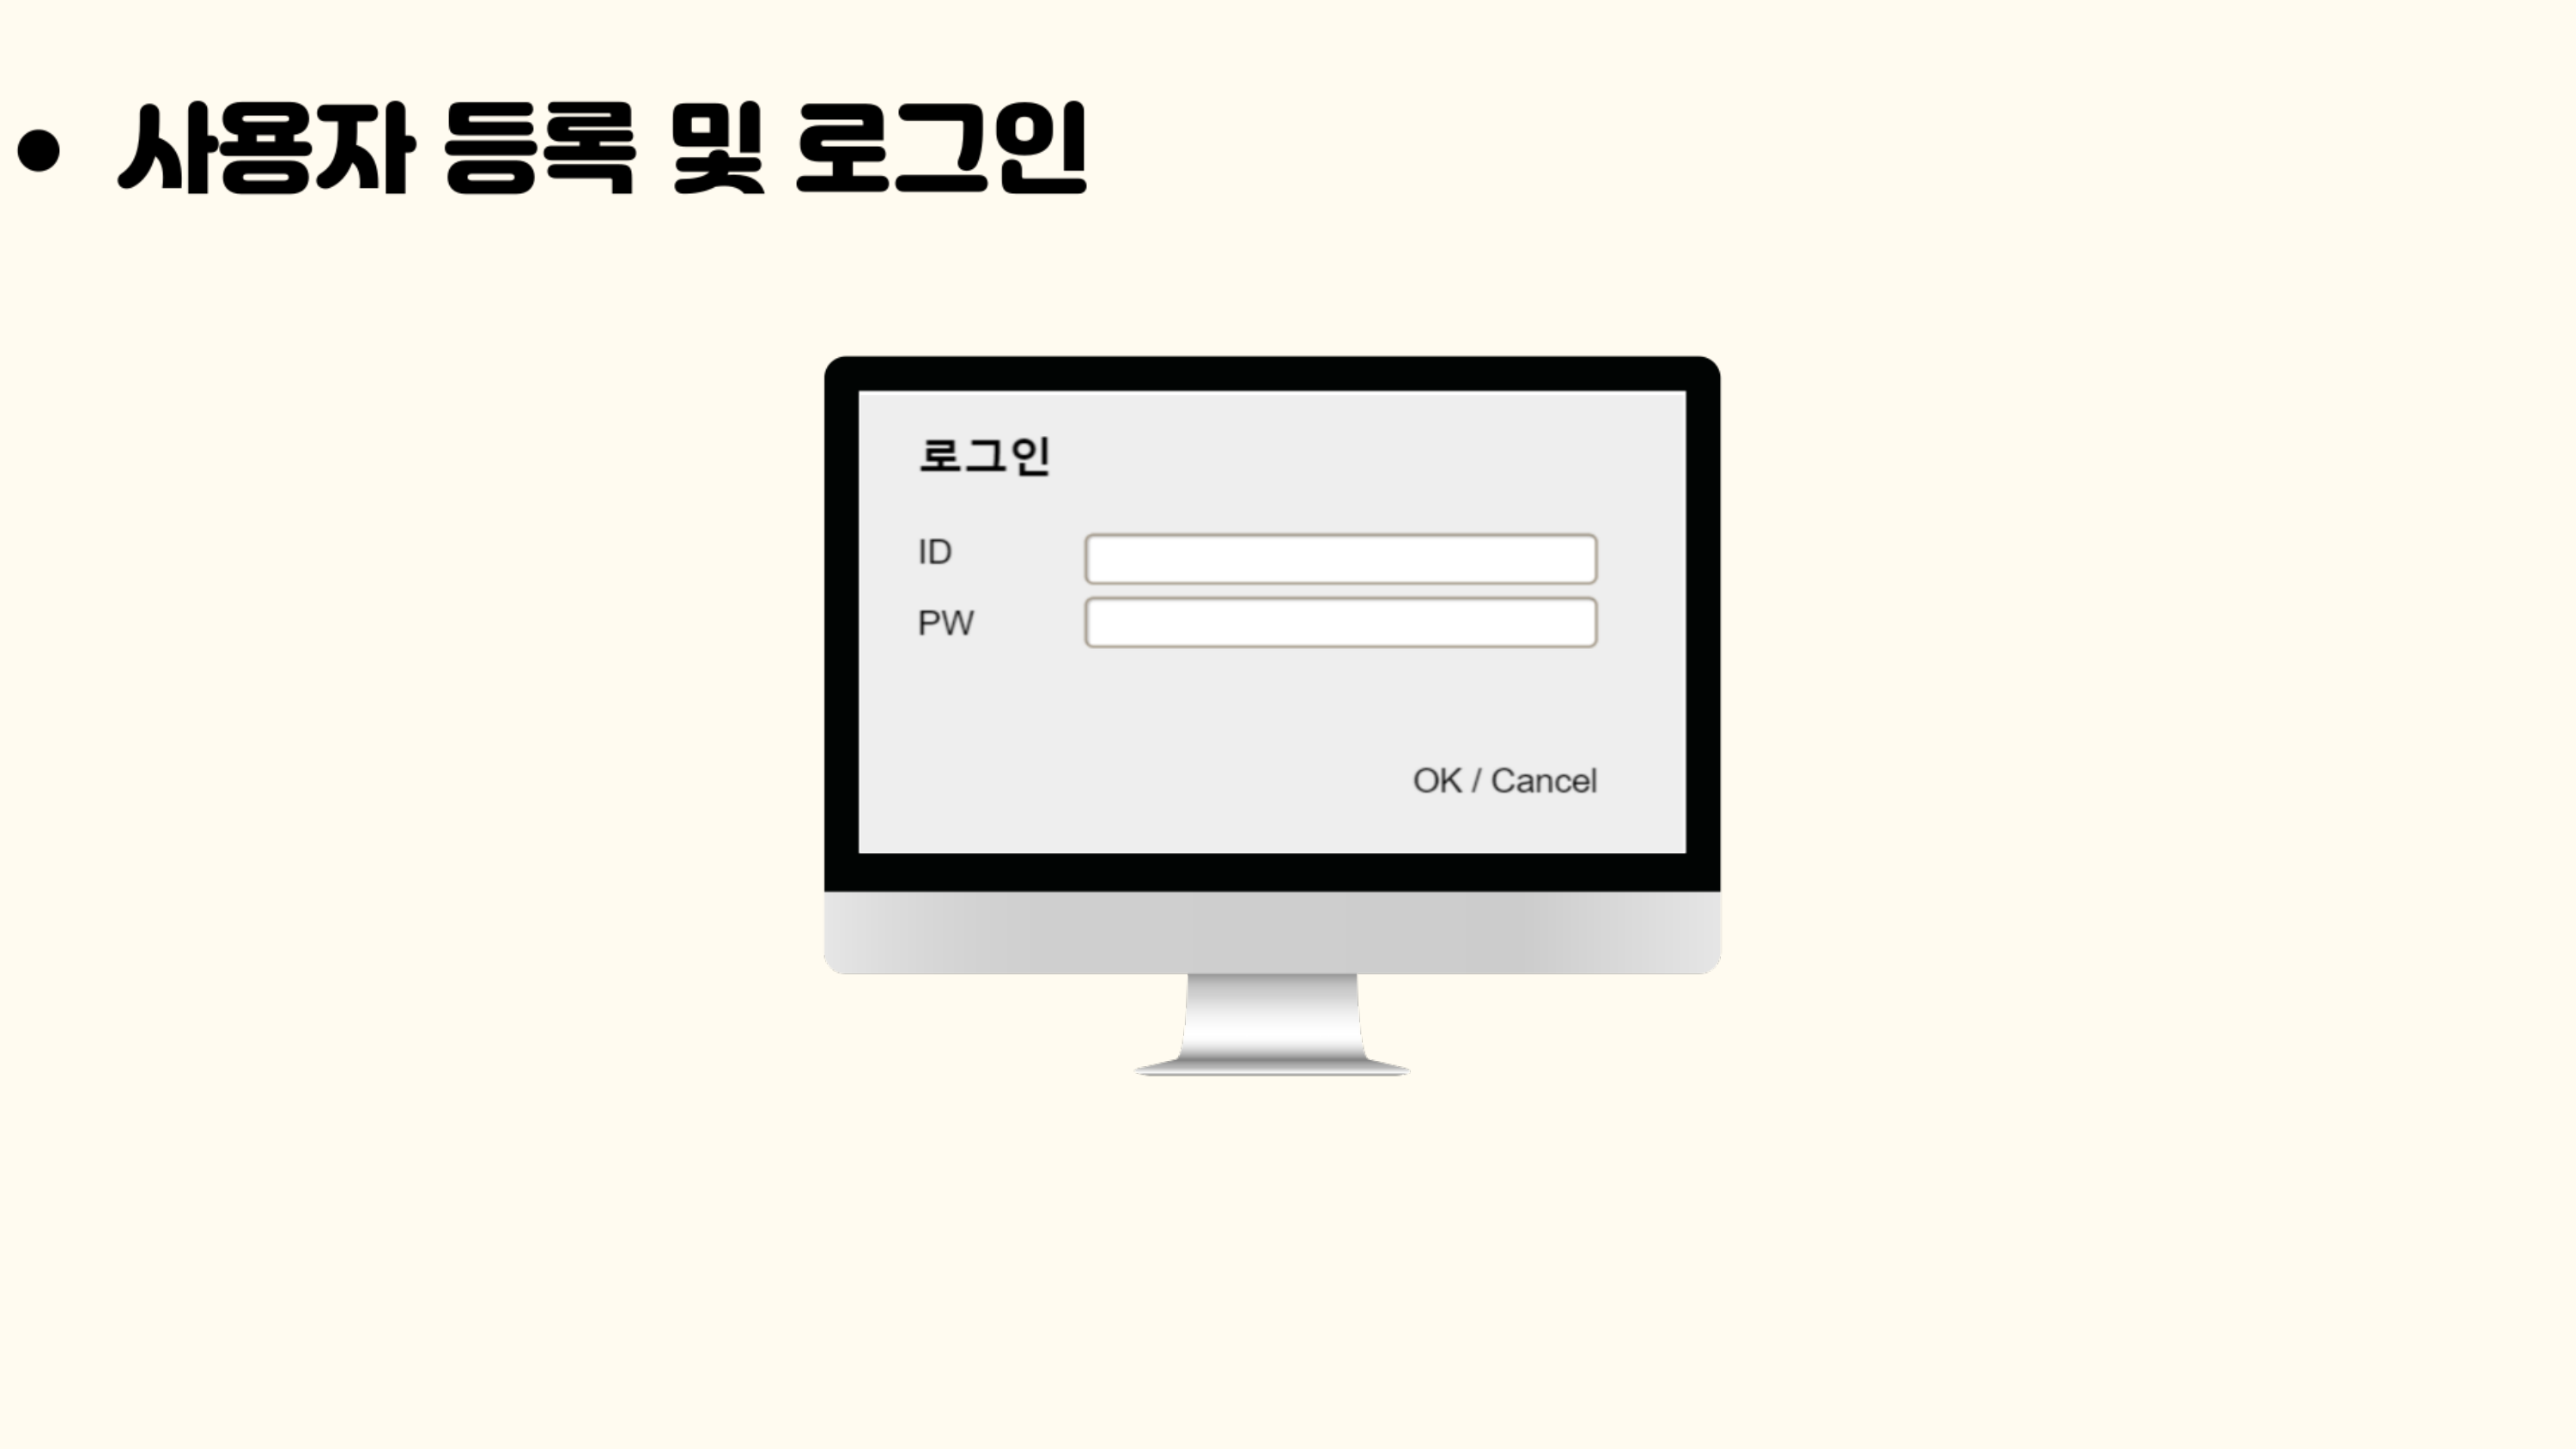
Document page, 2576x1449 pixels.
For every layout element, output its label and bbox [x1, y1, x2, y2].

picture [0, 66, 598, 239]
text_box [598, 35, 1977, 1413]
text_box [860, 395, 1685, 853]
